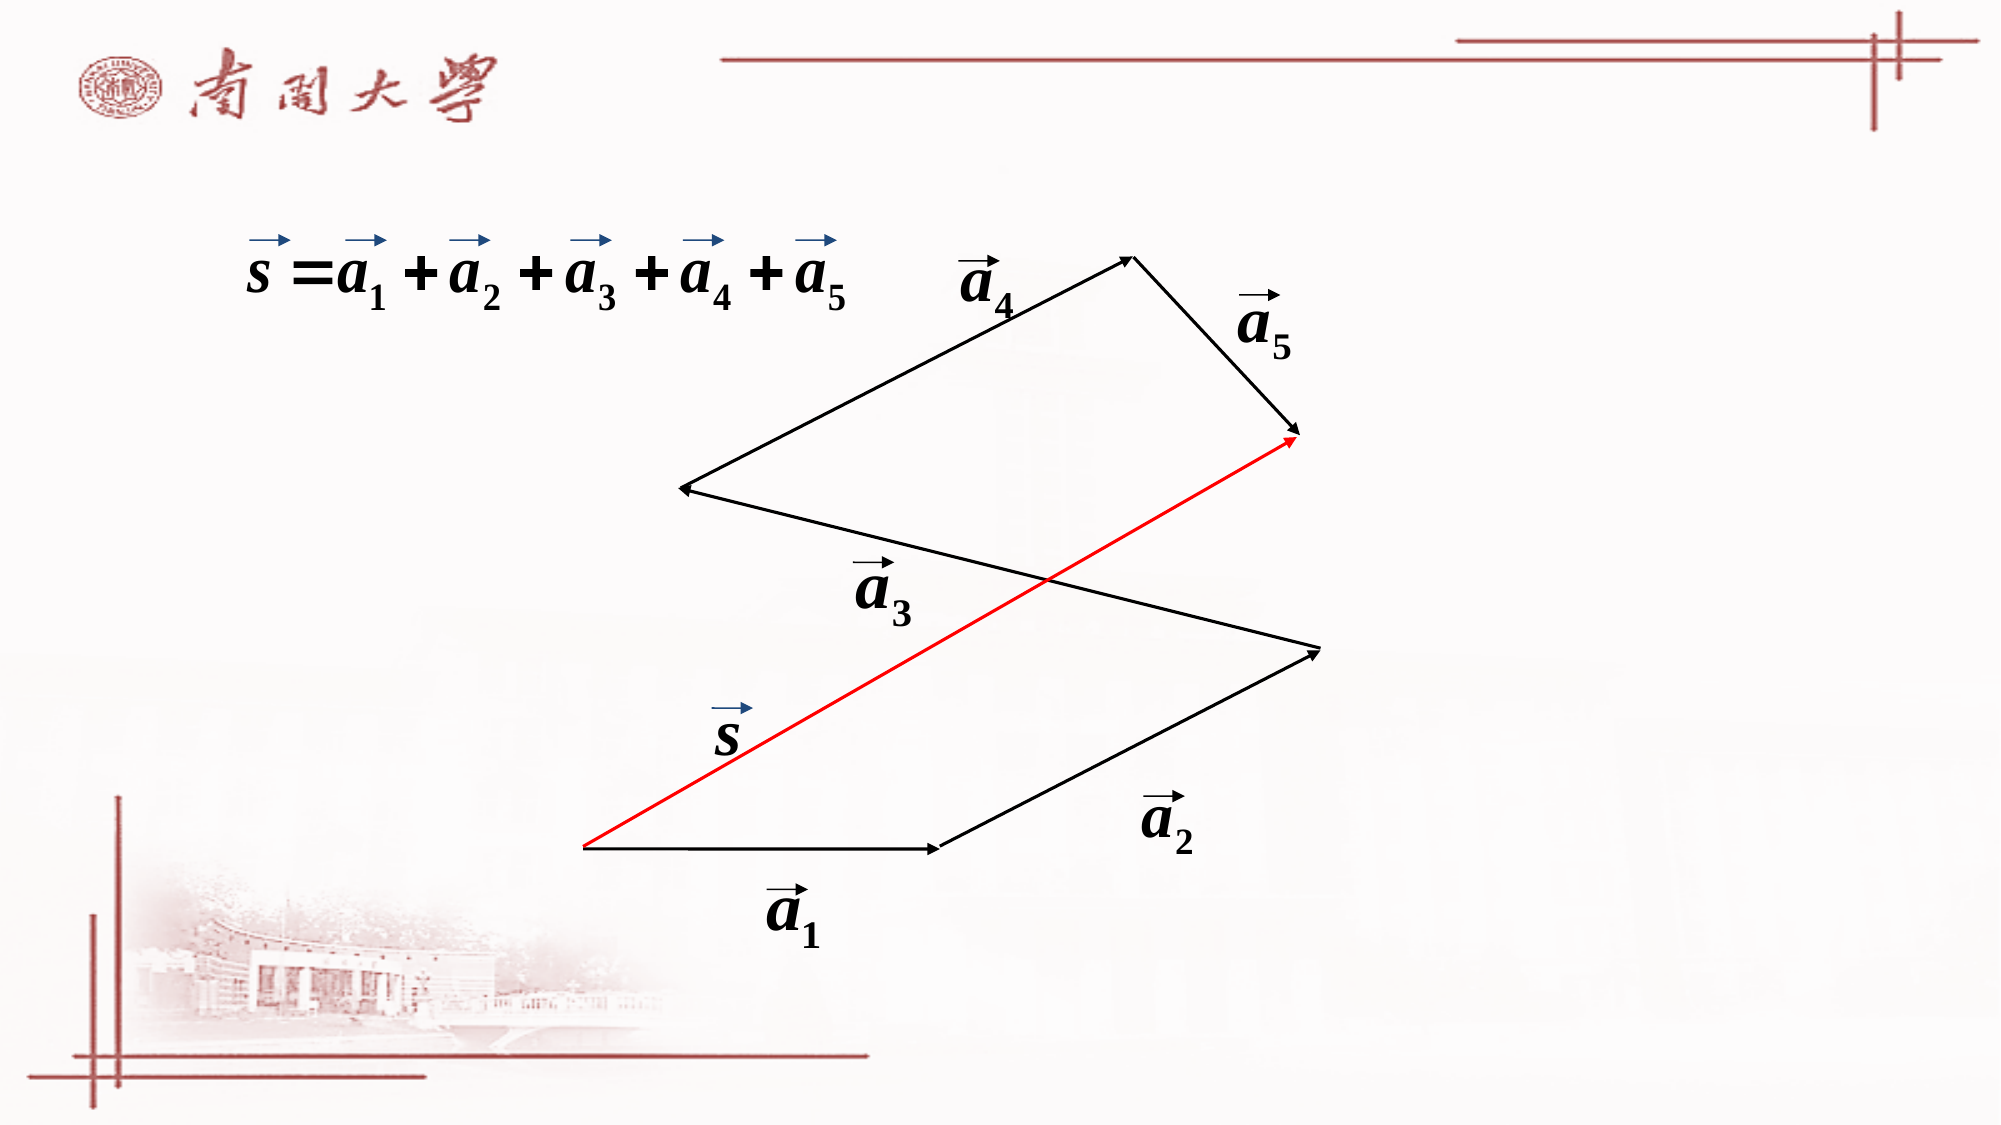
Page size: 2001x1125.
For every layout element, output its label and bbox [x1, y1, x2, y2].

text_box [1027, 256, 1133, 311]
text_box [756, 863, 835, 965]
text_box [235, 225, 858, 327]
text_box [939, 650, 1321, 847]
text_box [760, 437, 1297, 746]
text_box [583, 842, 940, 856]
text_box [678, 485, 884, 539]
text_box [1228, 276, 1303, 375]
text_box [845, 540, 923, 643]
text_box [703, 707, 755, 773]
text_box [951, 235, 1024, 335]
text_box [1132, 773, 1203, 870]
text_box [1251, 383, 1300, 436]
